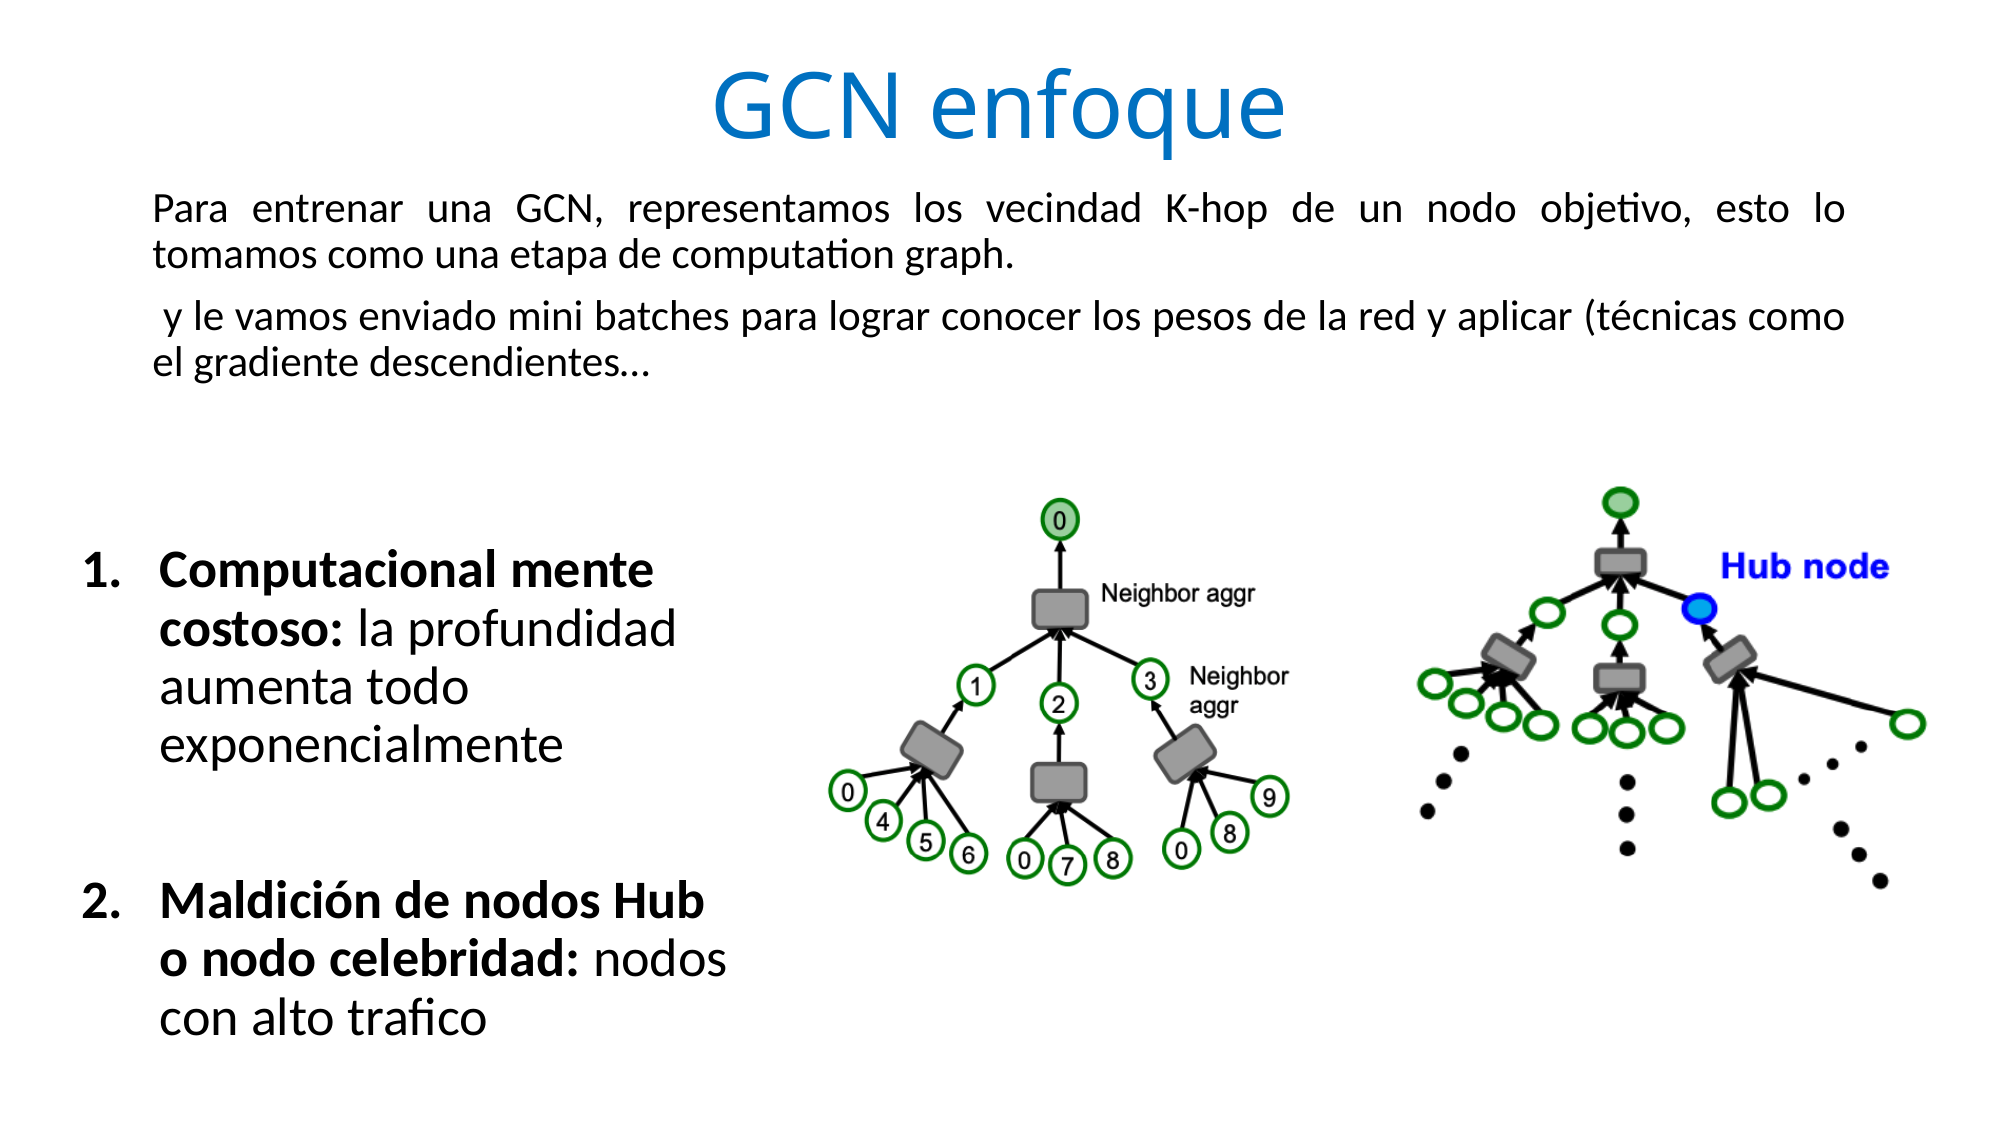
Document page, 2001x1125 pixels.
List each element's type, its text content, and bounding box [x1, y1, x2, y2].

picture [732, 422, 1992, 998]
title GCN enfoque [137, 0, 1863, 177]
list Para entrenar una GCN, representamos los vecindad K-hop de un nodo objetivo, esto lo tomamos como una etapa de computation graph. y le vamos enviado mini batches para lograr conocer los pesos de la red y aplicar (técnicas como el gradiente descendientes… [137, 177, 1863, 396]
text_box Computacional mente costoso: la profundidad aumenta todo exponencialmente Maldición de nodos Hub o nodo celebridad: nodos con alto trafico [66, 533, 752, 1055]
